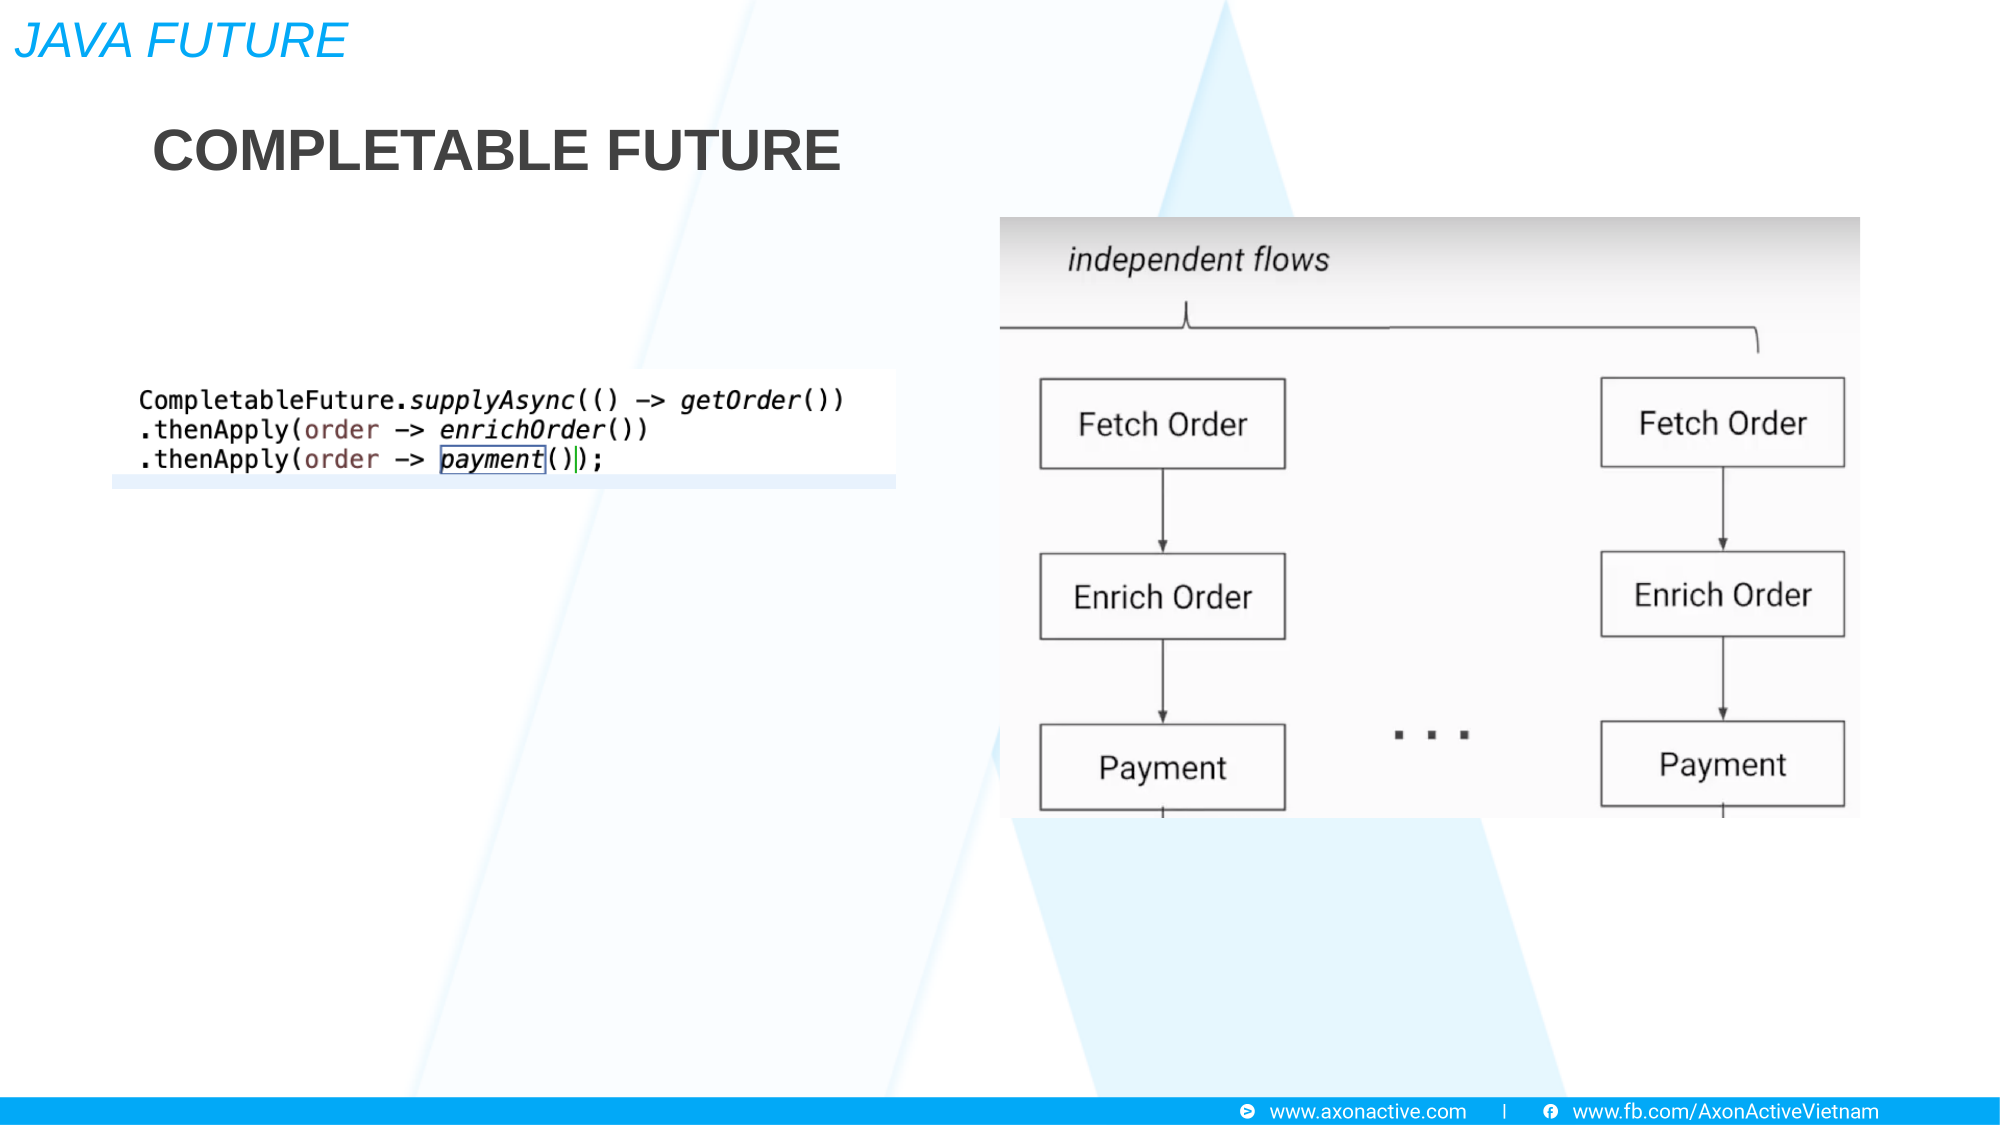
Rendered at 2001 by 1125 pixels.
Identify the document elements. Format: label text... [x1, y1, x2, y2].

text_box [999, 217, 1861, 818]
picture [1544, 1105, 1557, 1118]
picture [0, 0, 2001, 1125]
text_box JAVA FUTURE [0, 0, 638, 75]
list COMPLETABLE FUTURE [137, 112, 1863, 213]
picture [1241, 1105, 1254, 1118]
